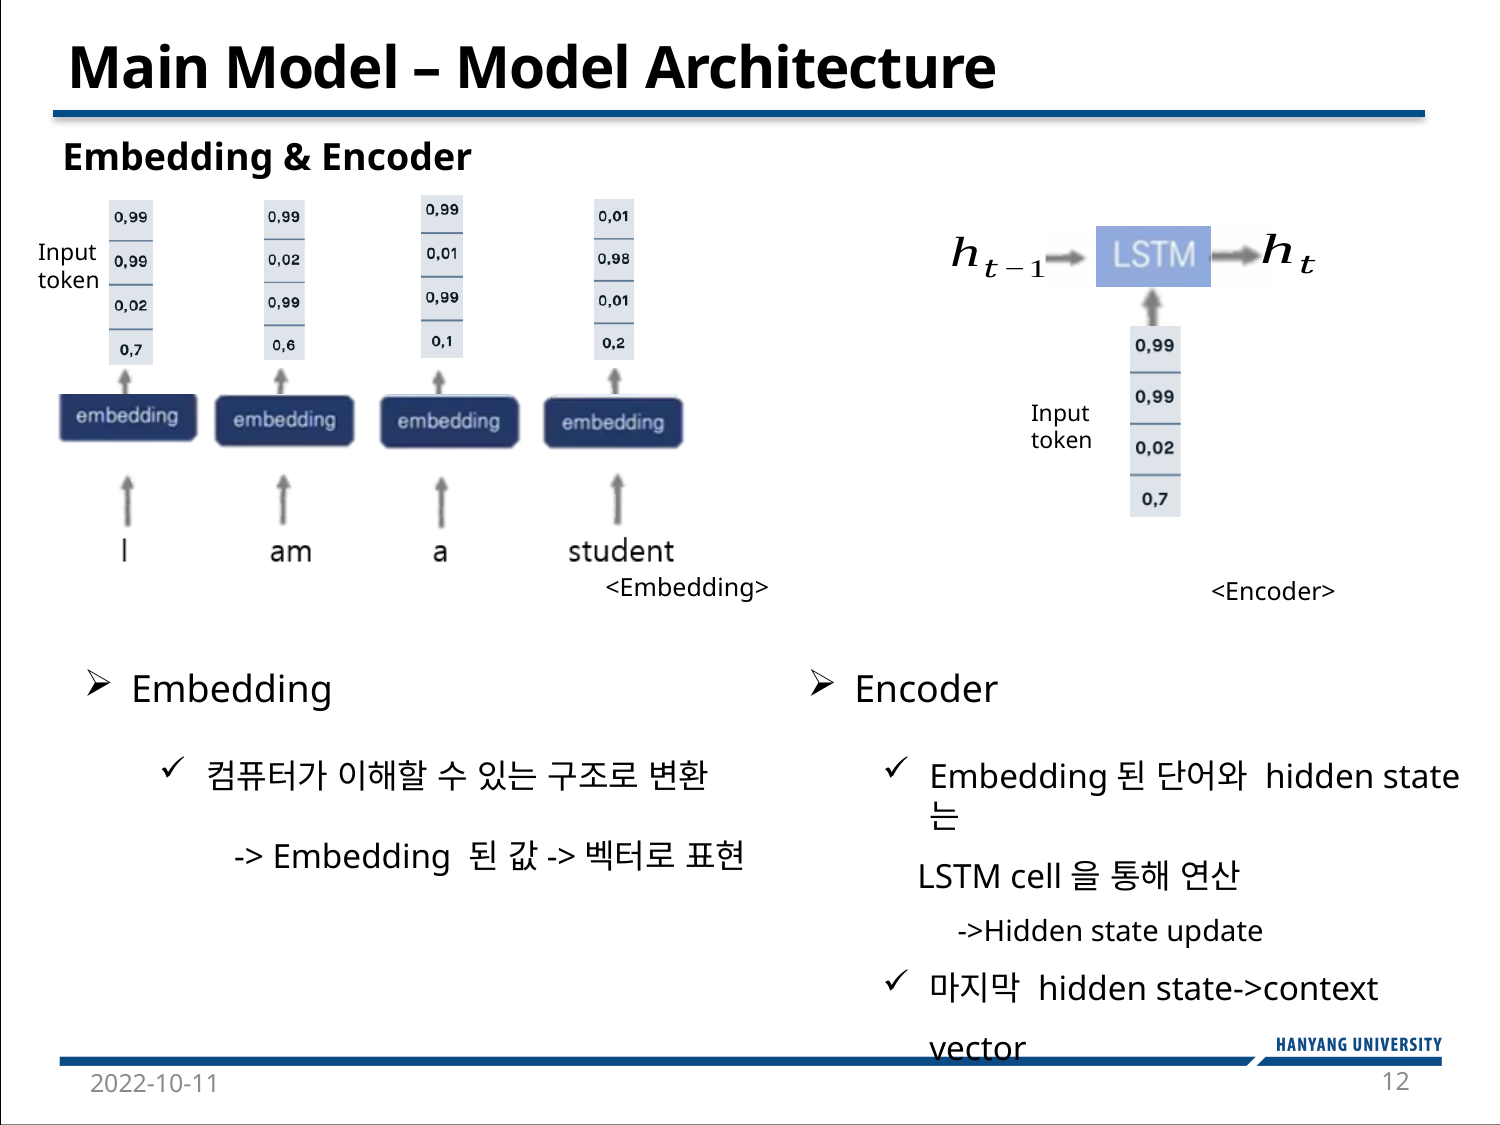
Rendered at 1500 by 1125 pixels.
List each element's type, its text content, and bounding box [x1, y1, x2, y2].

text_box Input token [23, 230, 47, 301]
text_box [52, 195, 692, 585]
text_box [949, 225, 1317, 518]
text_box Embedding 컴퓨터가 이해할 수 있는 구조로 변환 -> Embedding 된 값->벡터로 표현 [69, 657, 792, 883]
text_box Main Model – Model Architecture [53, 23, 1500, 108]
text_box Encoder Embedding된 단어와 hidden state는 LSTM cell을 통해 연산 ->Hidden state update 마지막 hidden state->context vector [792, 657, 1500, 1115]
text_box <Encoder> [1196, 568, 1436, 613]
text_box Embedding & Encoder [47, 125, 592, 185]
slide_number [75, 1052, 425, 1113]
picture [0, 0, 1500, 1125]
text_box <Embedding> [590, 564, 831, 610]
